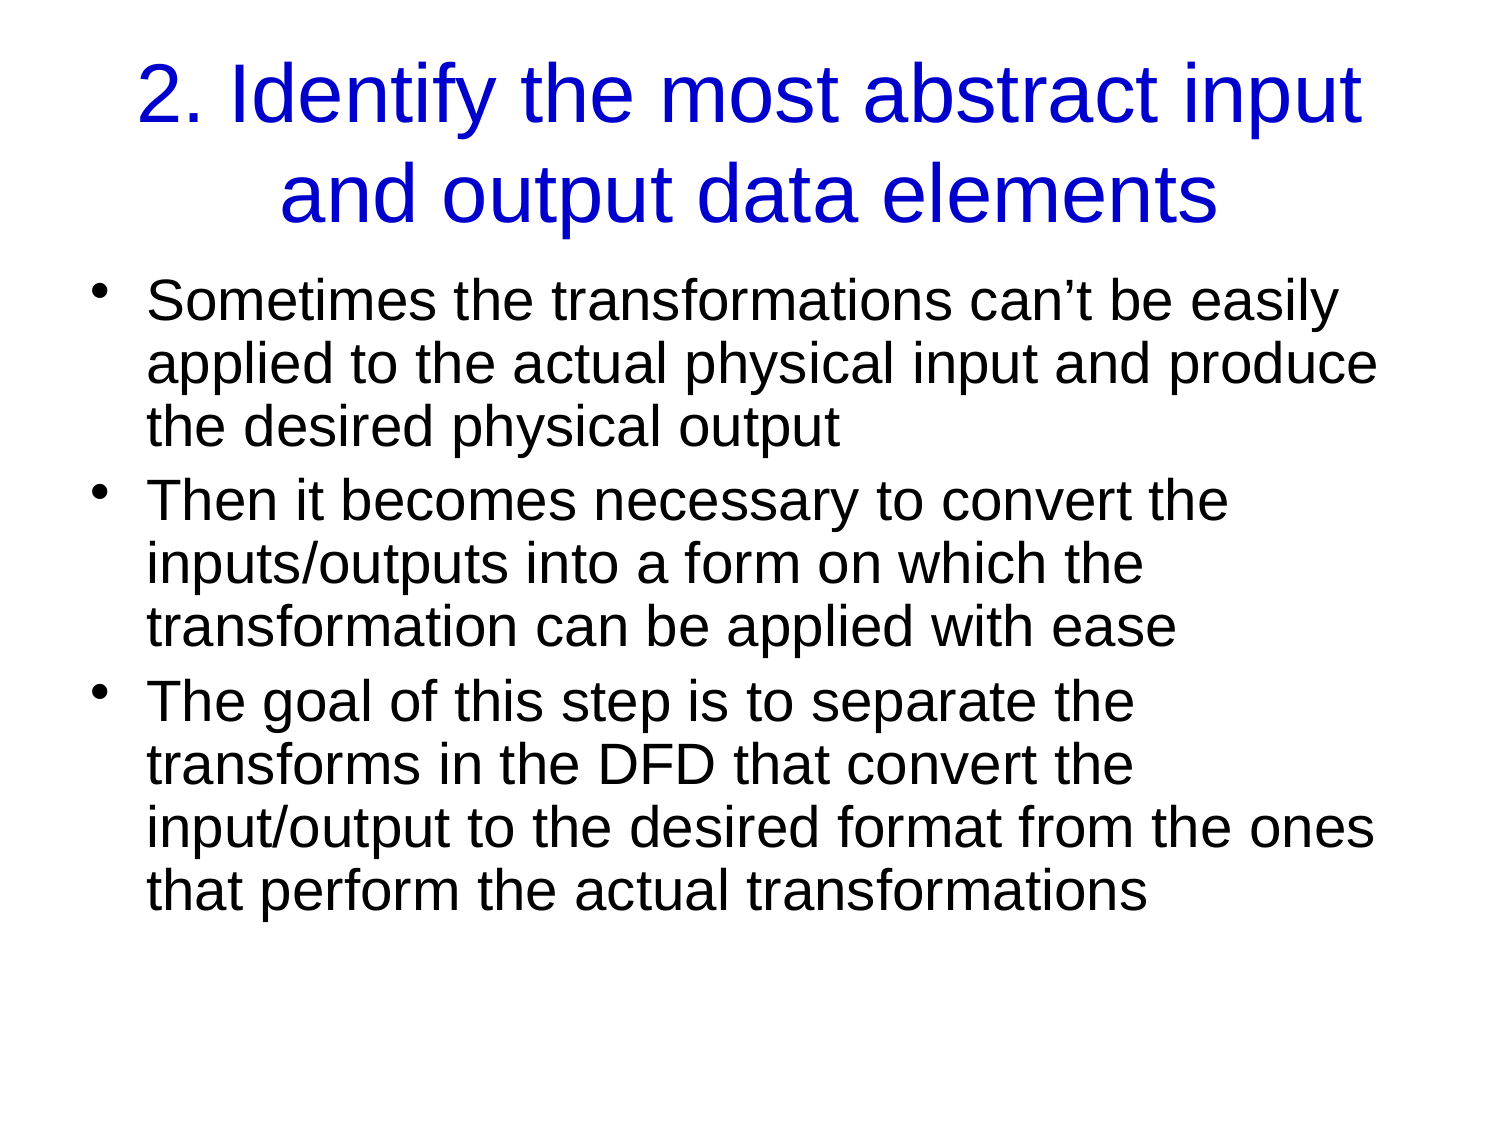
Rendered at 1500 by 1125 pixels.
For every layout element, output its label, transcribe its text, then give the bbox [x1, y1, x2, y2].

title 2. Identify the most abstract input and output data elements [74, 44, 1426, 233]
list Sometimes the transformations can’t be easily applied to the actual physical input and produce the desired physical output Then it becomes necessary to convert the inputs/outputs into a form on which the transformation can be applied with ease The goal of this step is to separate the transforms in the DFD that convert the input/output to the desired format from the ones that perform the actual transformations [74, 262, 1426, 1006]
